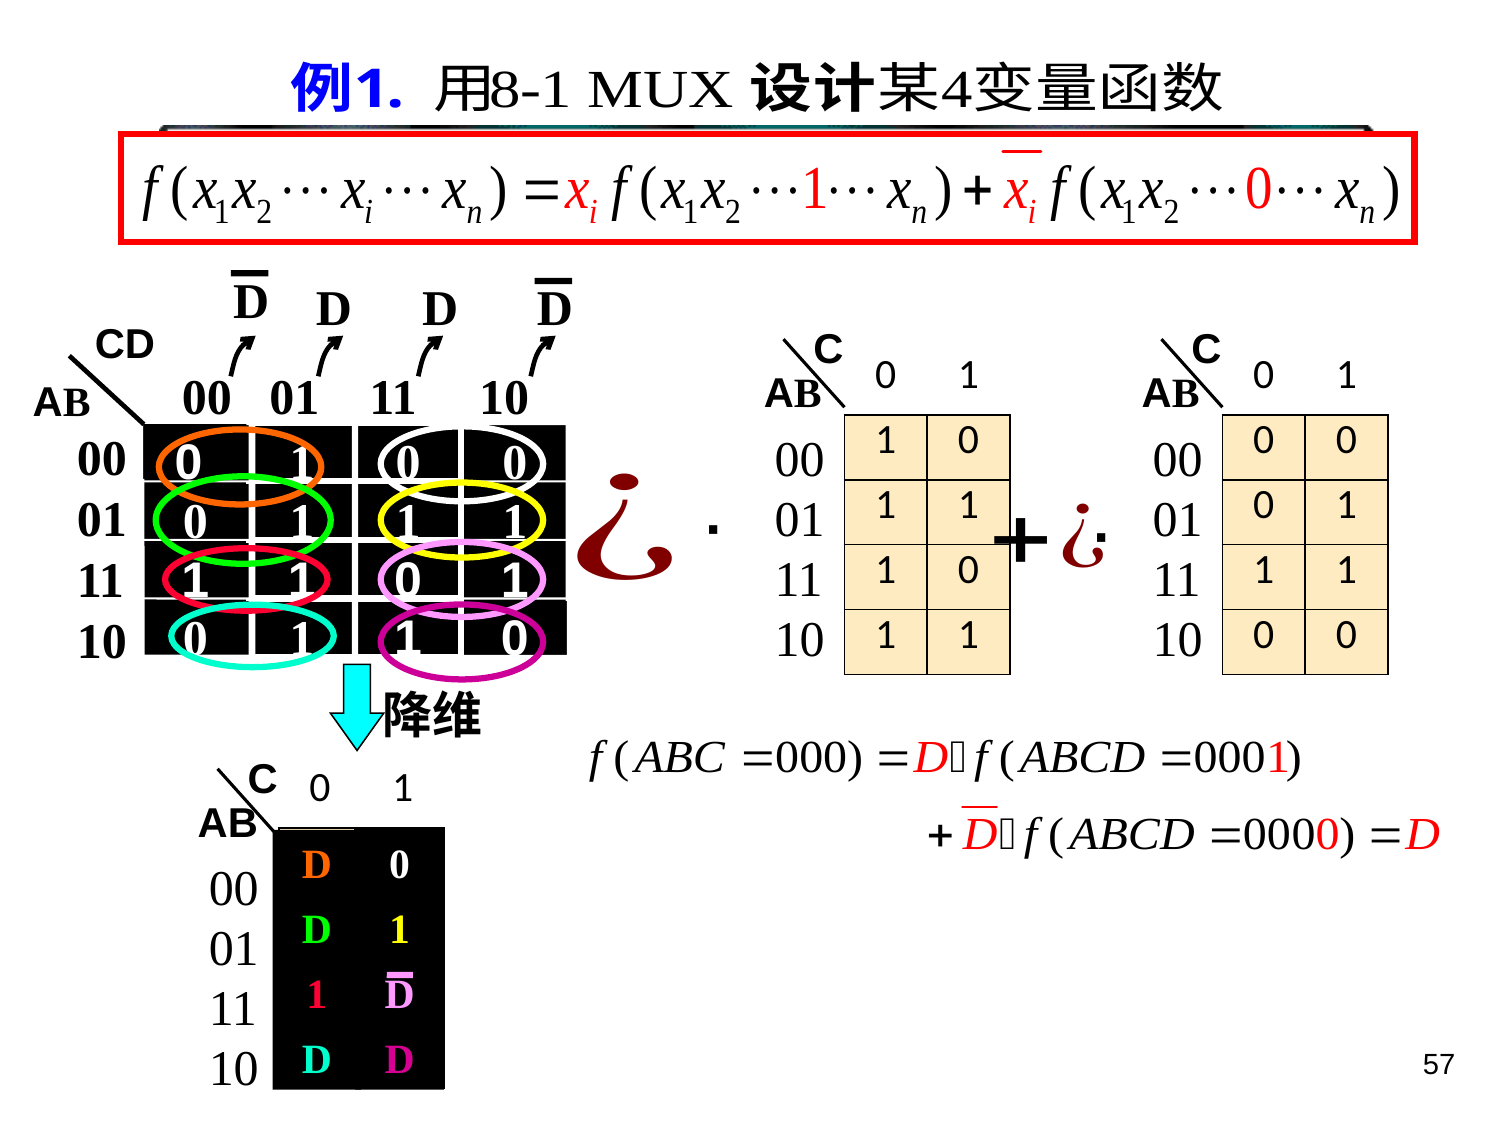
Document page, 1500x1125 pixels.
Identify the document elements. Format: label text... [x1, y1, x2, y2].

table_cell 1 [1306, 545, 1387, 609]
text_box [17, 309, 569, 689]
slide_number 57 [1158, 1025, 1471, 1100]
table_cell 0 [929, 545, 1009, 609]
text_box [1126, 314, 1302, 677]
table_cell 1 [929, 481, 1009, 544]
table_cell 0 [1306, 610, 1387, 674]
table_cell 1 [929, 610, 1009, 674]
text_box [330, 698, 367, 747]
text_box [572, 731, 1449, 927]
table_header 1 [929, 350, 1010, 414]
table_header 1 [362, 763, 444, 827]
text_box D [362, 1032, 444, 1090]
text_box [355, 959, 445, 1026]
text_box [218, 260, 282, 336]
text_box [281, 53, 1235, 126]
text_box D [407, 268, 470, 307]
text_box 0 [362, 829, 444, 894]
table_cell 0 [929, 416, 1009, 479]
picture [159, 125, 1377, 136]
table_header 1 [1306, 350, 1388, 414]
text_box 降维 [367, 675, 628, 751]
table_cell 0 [1306, 416, 1387, 479]
table_cell 1 [1306, 481, 1387, 544]
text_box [182, 744, 358, 1107]
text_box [748, 314, 924, 677]
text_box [123, 136, 1412, 239]
text_box D [301, 268, 364, 307]
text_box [521, 268, 585, 344]
text_box 1 [362, 894, 444, 959]
